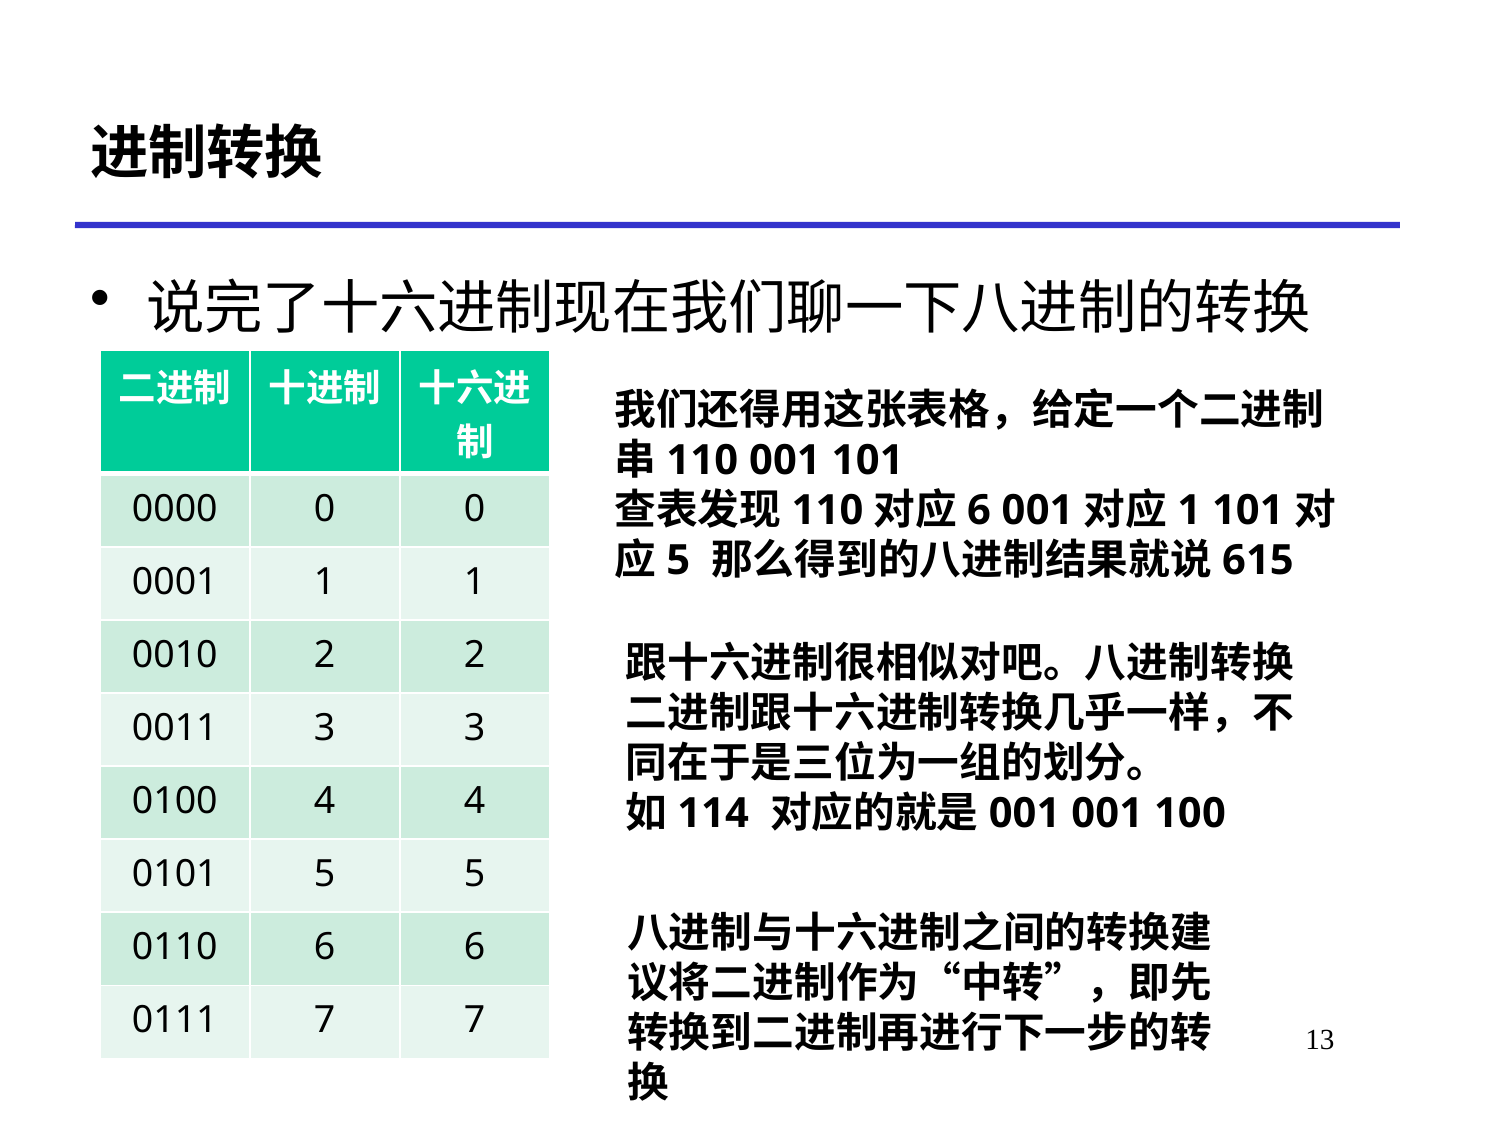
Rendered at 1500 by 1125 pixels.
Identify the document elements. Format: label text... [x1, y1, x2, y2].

table_cell 0011 [101, 694, 249, 765]
table_cell 3 [401, 694, 549, 765]
table_cell 0 [251, 476, 399, 546]
table_cell 6 [401, 913, 549, 985]
table_header 十进制 [251, 351, 399, 471]
table_cell 4 [251, 767, 399, 838]
table_cell 0001 [101, 548, 249, 619]
table_cell 2 [401, 621, 549, 692]
table_cell 0000 [101, 476, 249, 546]
title 进制转换 [74, 74, 1401, 226]
table_cell 3 [251, 694, 399, 765]
table_cell 7 [401, 986, 549, 1058]
table_cell 0100 [101, 767, 249, 838]
list 说完了十六进制现在我们聊一下八进制的转换 [74, 262, 1438, 988]
table_header 十六进制 [401, 351, 549, 471]
table_cell 5 [401, 840, 549, 911]
table_cell 0 [401, 476, 549, 546]
text_box 跟十六进制很相似对吧。八进制转换二进制跟十六进制转换几乎一样，不同在于是三位为一组的划分。 如114 对应的就是001 001 100 [610, 628, 1325, 844]
table_cell 6 [251, 913, 399, 985]
table_cell 1 [401, 548, 549, 619]
table_cell 0110 [101, 913, 249, 985]
slide_number 13 [1238, 1012, 1351, 1088]
text_box 八进制与十六进制之间的转换建议将二进制作为“中转”，即先转换到二进制再进行下一步的转换 [612, 898, 1238, 1113]
table_cell 0111 [101, 986, 249, 1058]
text_box 我们还得用这张表格，给定一个二进制串110 001 101 查表发现110对应6 001对应1 101对应5 那么得到的八进制结果就说615 [599, 375, 1356, 591]
table_cell 4 [401, 767, 549, 838]
table_header 二进制 [101, 351, 249, 471]
table_cell 7 [251, 986, 399, 1058]
table_cell 5 [251, 840, 399, 911]
table_cell 0101 [101, 840, 249, 911]
table_cell 1 [251, 548, 399, 619]
table_cell 2 [251, 621, 399, 692]
table_cell 0010 [101, 621, 249, 692]
